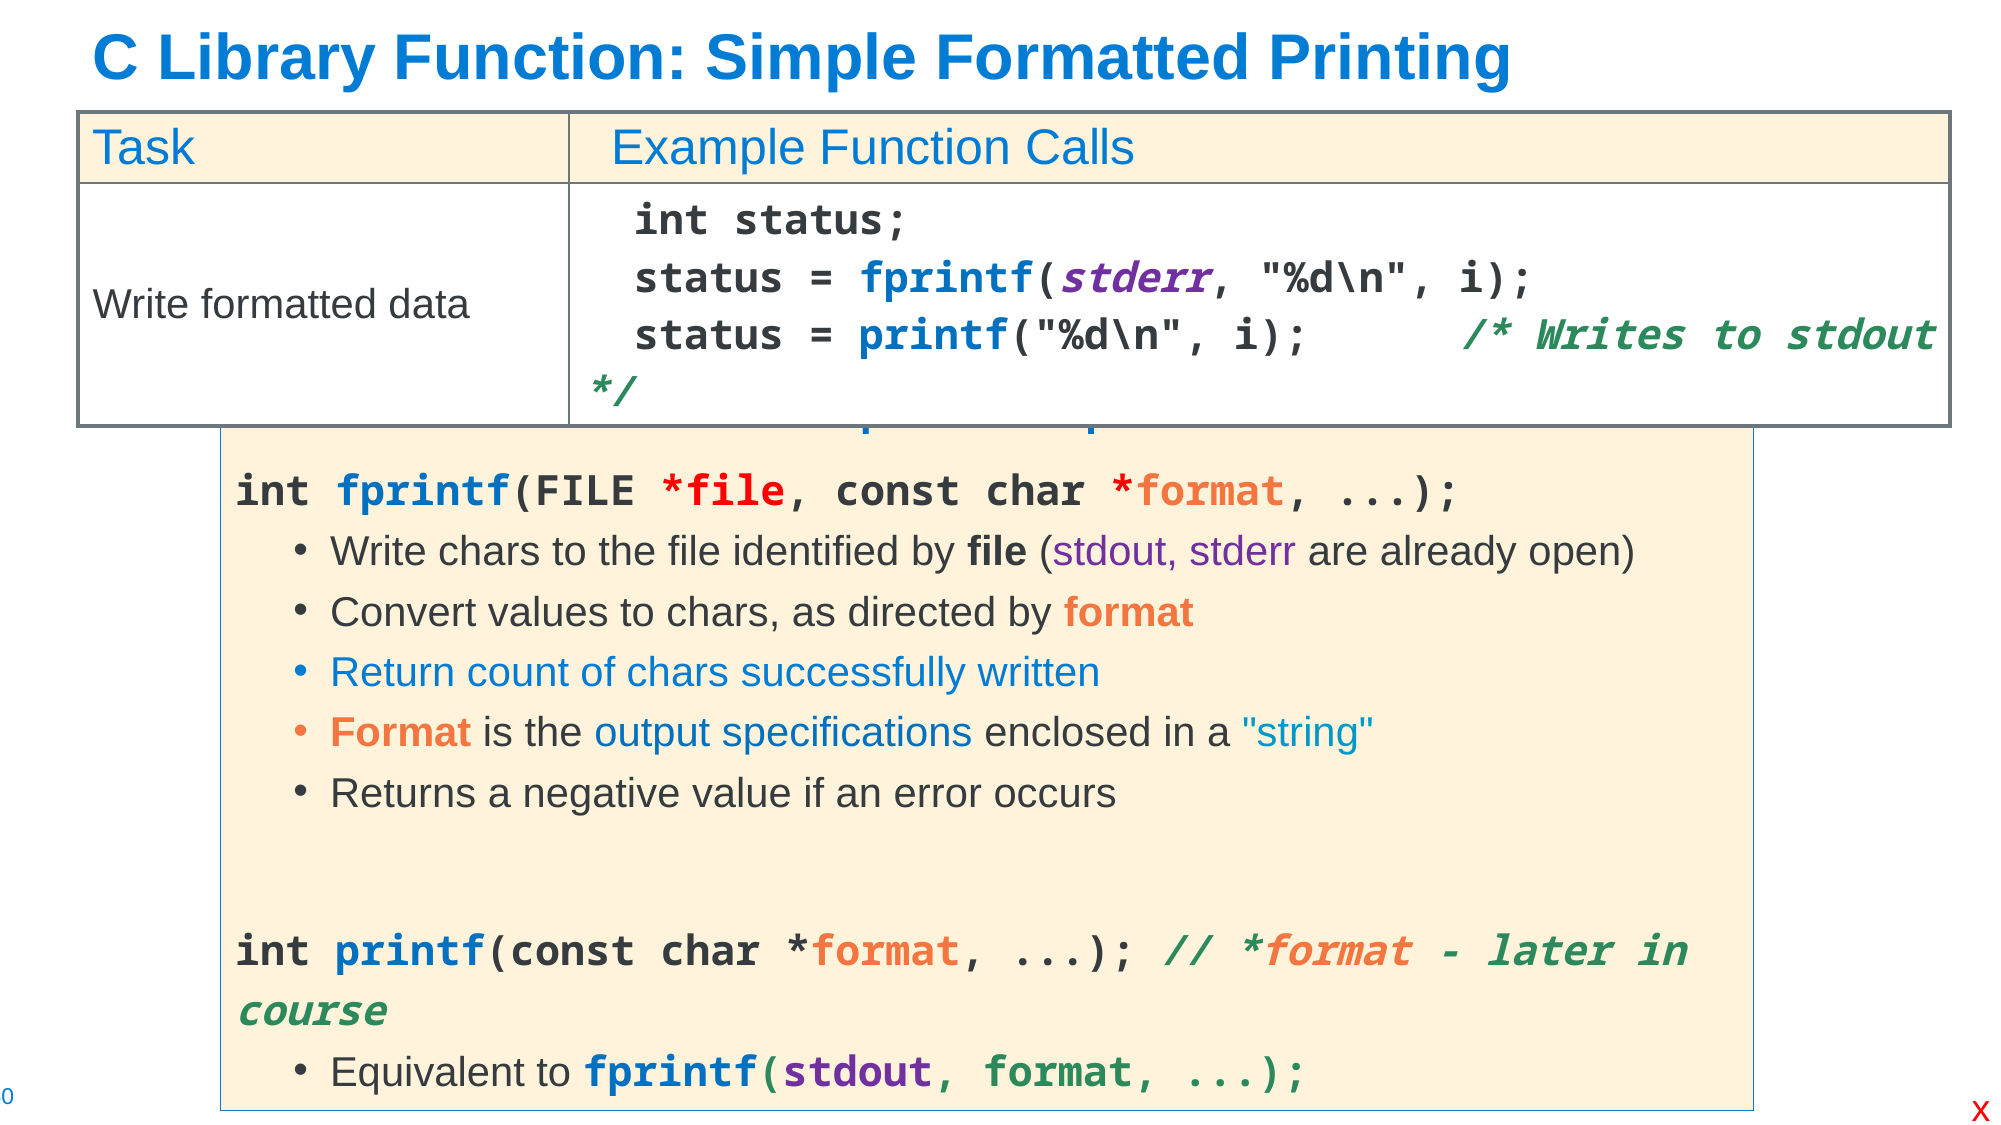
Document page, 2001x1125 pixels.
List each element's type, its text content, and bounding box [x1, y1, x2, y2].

table_cell int status; status = fprintf(stderr, "%d\n", i); status = printf("%d\n", i); /* Writes to stdout */ [570, 184, 1948, 424]
list #include <stdio.h> // import the public interface int fprintf(FILE *file, const char *format, ...); Write chars to the file identified by file (stdout, stderr are already open) Convert values to chars, as directed by format Return count of chars successfully written Format is the output specifications enclosed in a "string" Returns a negative value if an error occurs int printf(const char *format, ...); // *format - later in course Equivalent to fprintf(stdout, format, ...); Type % man 3 printf for more information on format [220, 428, 1754, 1111]
text_box x [1956, 1076, 2000, 1125]
table_cell Write formatted data [80, 184, 568, 424]
title C Library Function: Simple Formatted Printing [77, 14, 1803, 102]
table_header Task [80, 114, 568, 182]
table_header Example Function Calls [570, 114, 1948, 182]
